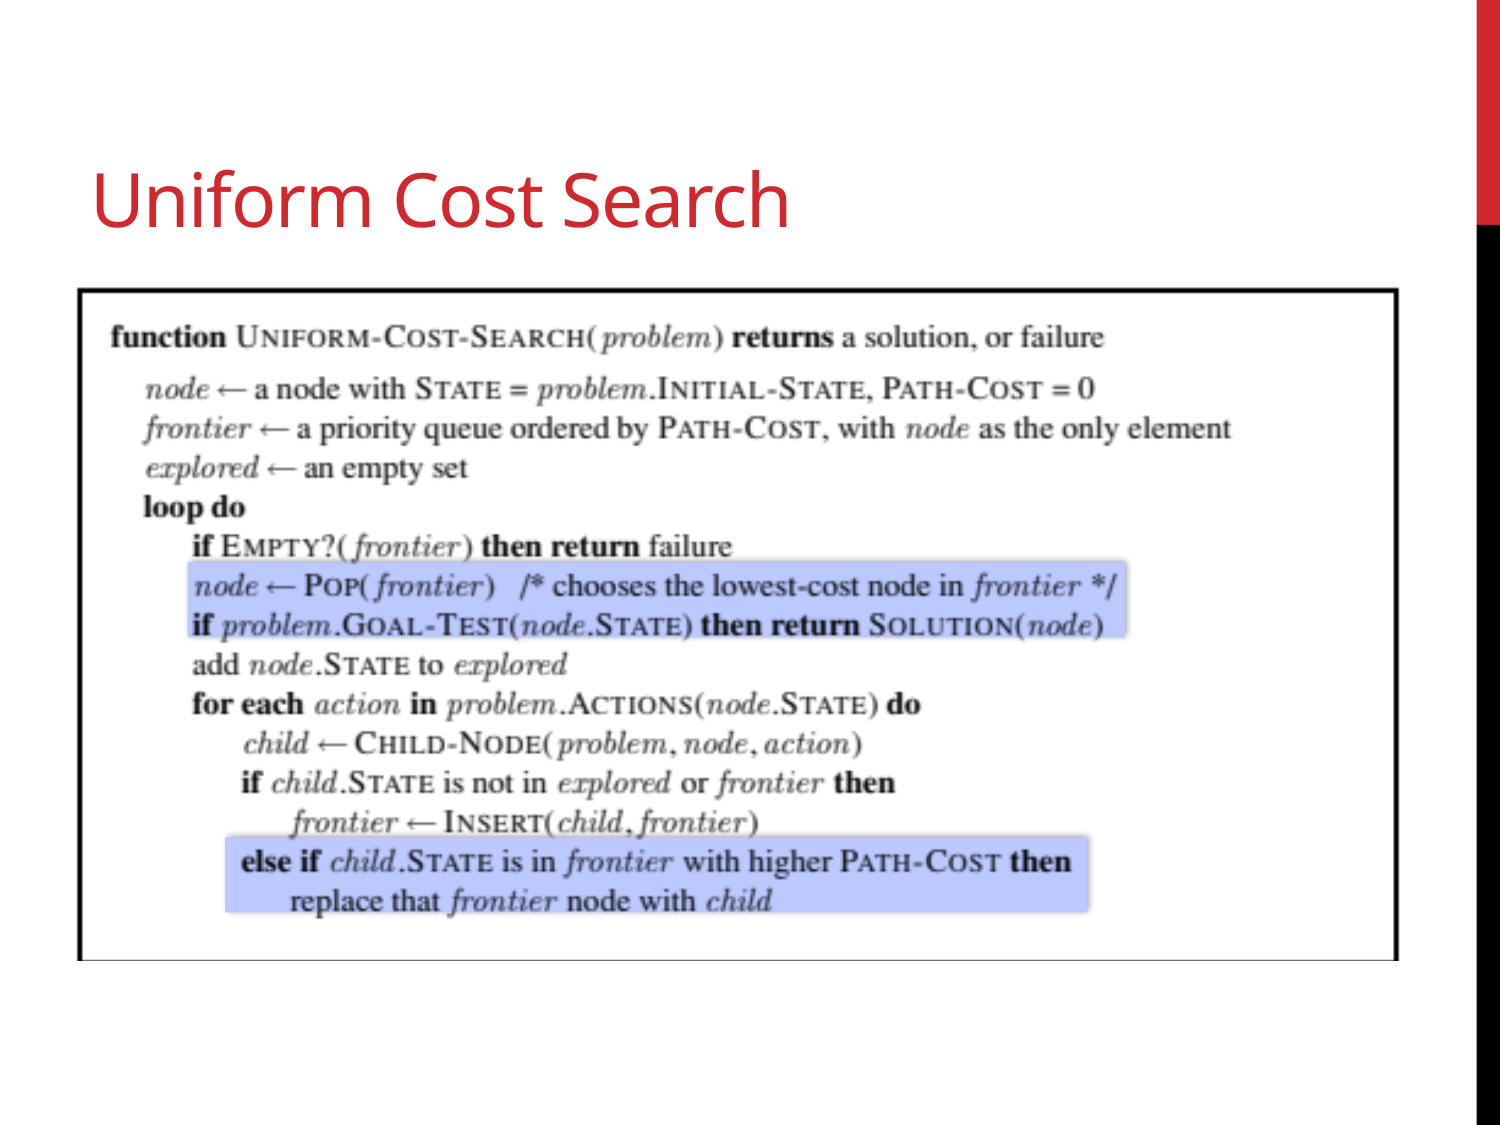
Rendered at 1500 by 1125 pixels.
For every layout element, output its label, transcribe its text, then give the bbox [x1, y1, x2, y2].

title Uniform Cost Search [75, 25, 1025, 250]
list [61, 274, 1425, 962]
